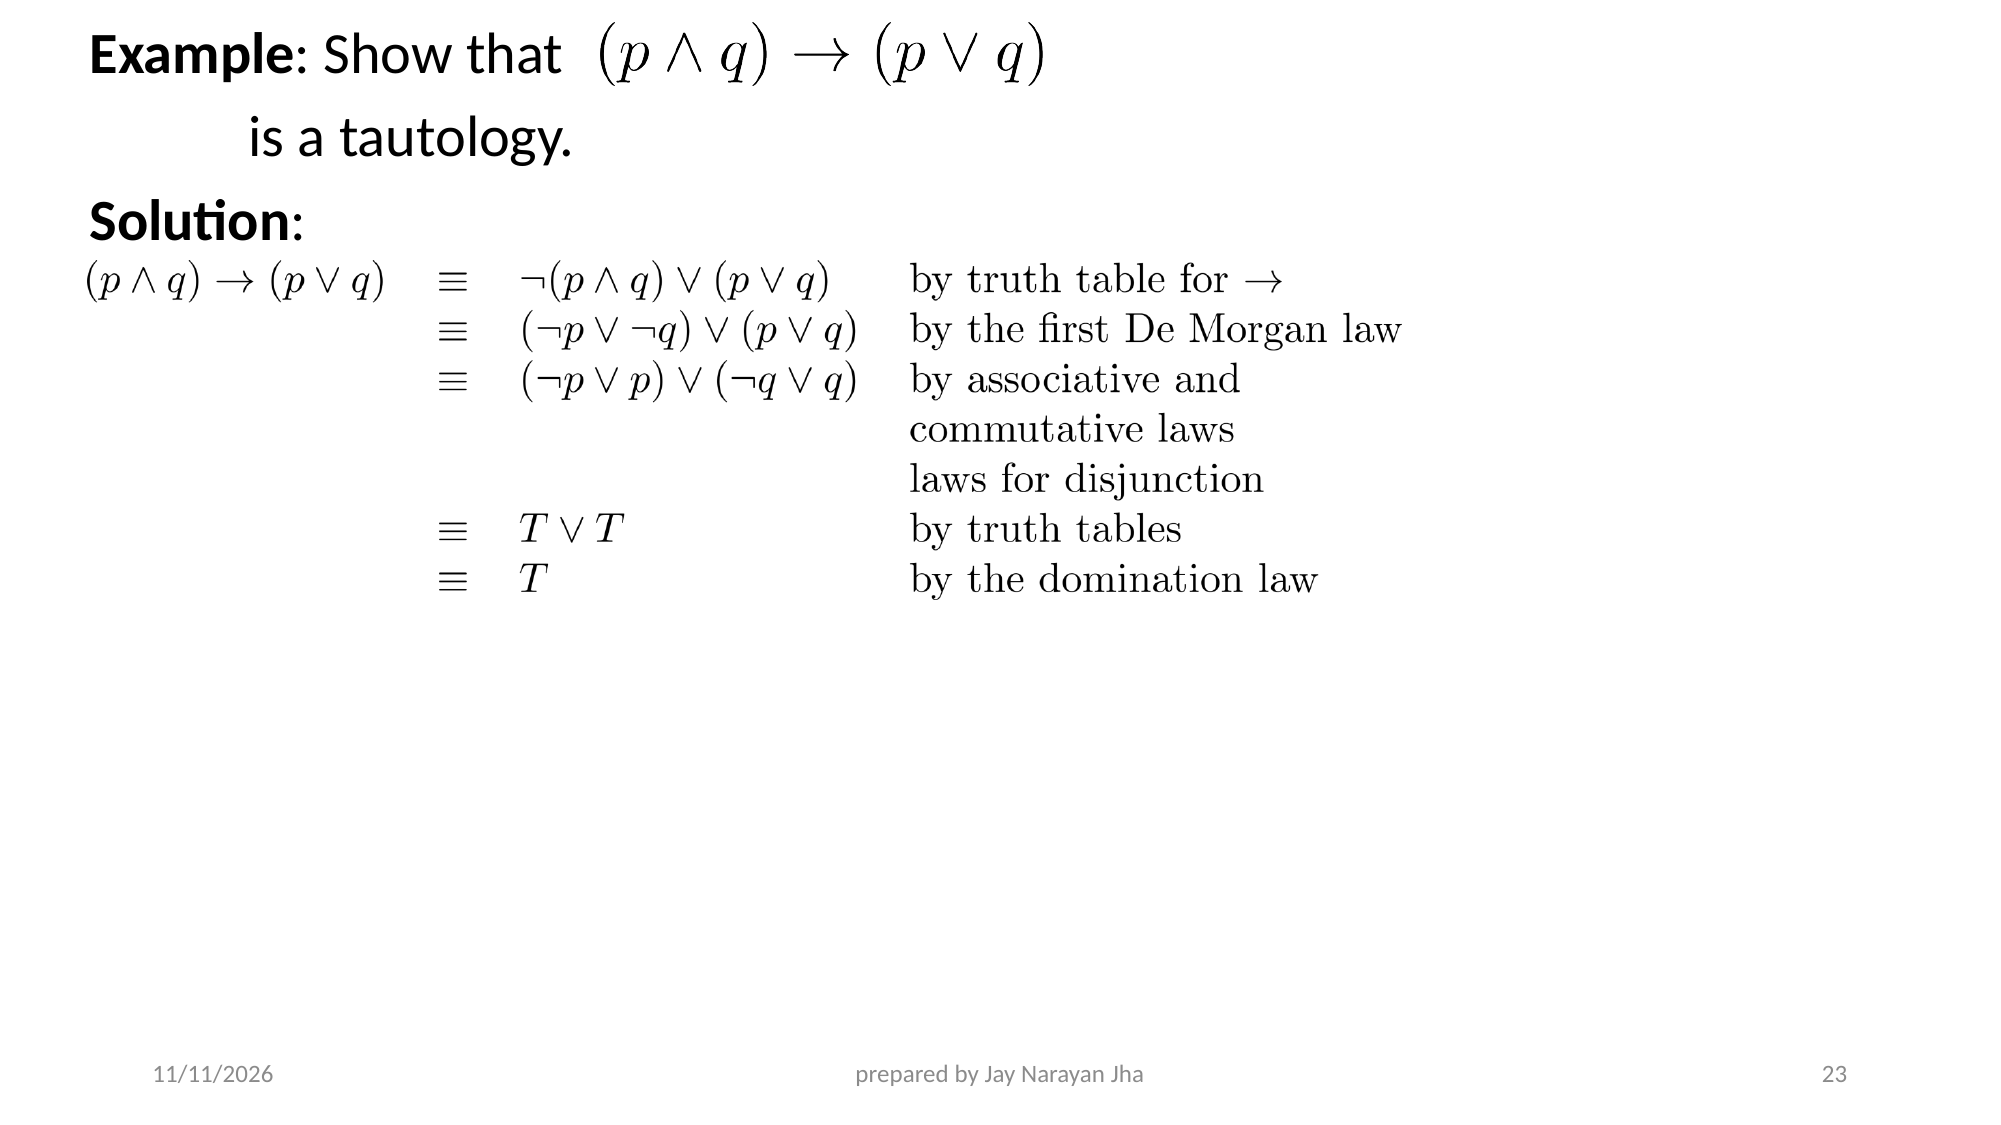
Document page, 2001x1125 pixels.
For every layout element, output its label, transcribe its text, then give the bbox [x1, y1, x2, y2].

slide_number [137, 1042, 588, 1103]
footer prepared by Jay Narayan Jha [662, 1042, 1338, 1103]
picture [599, 22, 1043, 86]
picture [87, 260, 1402, 600]
text_box Example: Show that is a tautology. Solution: [74, 15, 1425, 736]
slide_number 23 [1412, 1042, 1863, 1103]
